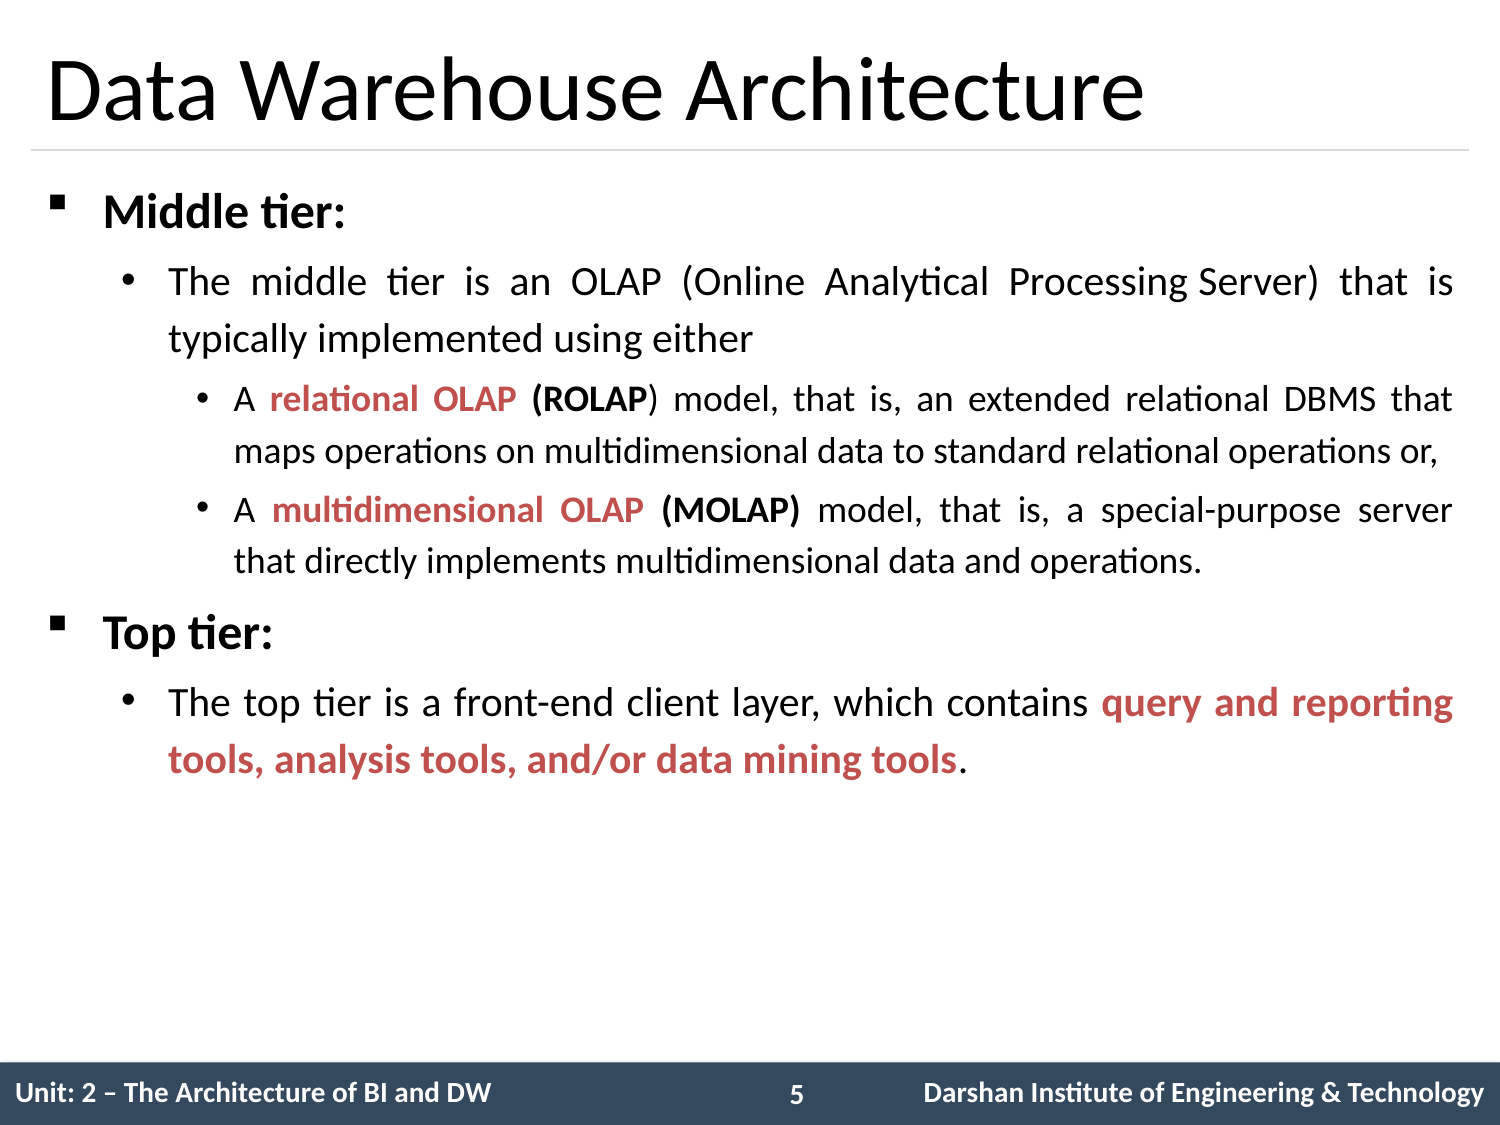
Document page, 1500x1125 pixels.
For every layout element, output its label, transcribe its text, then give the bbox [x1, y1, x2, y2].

title Data Warehouse Architecture [31, 17, 1469, 150]
list Middle tier: The middle tier is an OLAP (Online Analytical Processing Server) that is typically implemented using either A relational OLAP (ROLAP) model, that is, an extended relational DBMS that maps operations on multidimensional data to standard relational operations or, A multidimensional OLAP (MOLAP) model, that is, a special-purpose server that directly implements multidimensional data and operations. Top tier: The top tier is a front-end client layer, which contains query and reporting tools, analysis tools, and/or data mining tools. [31, 162, 1469, 1038]
